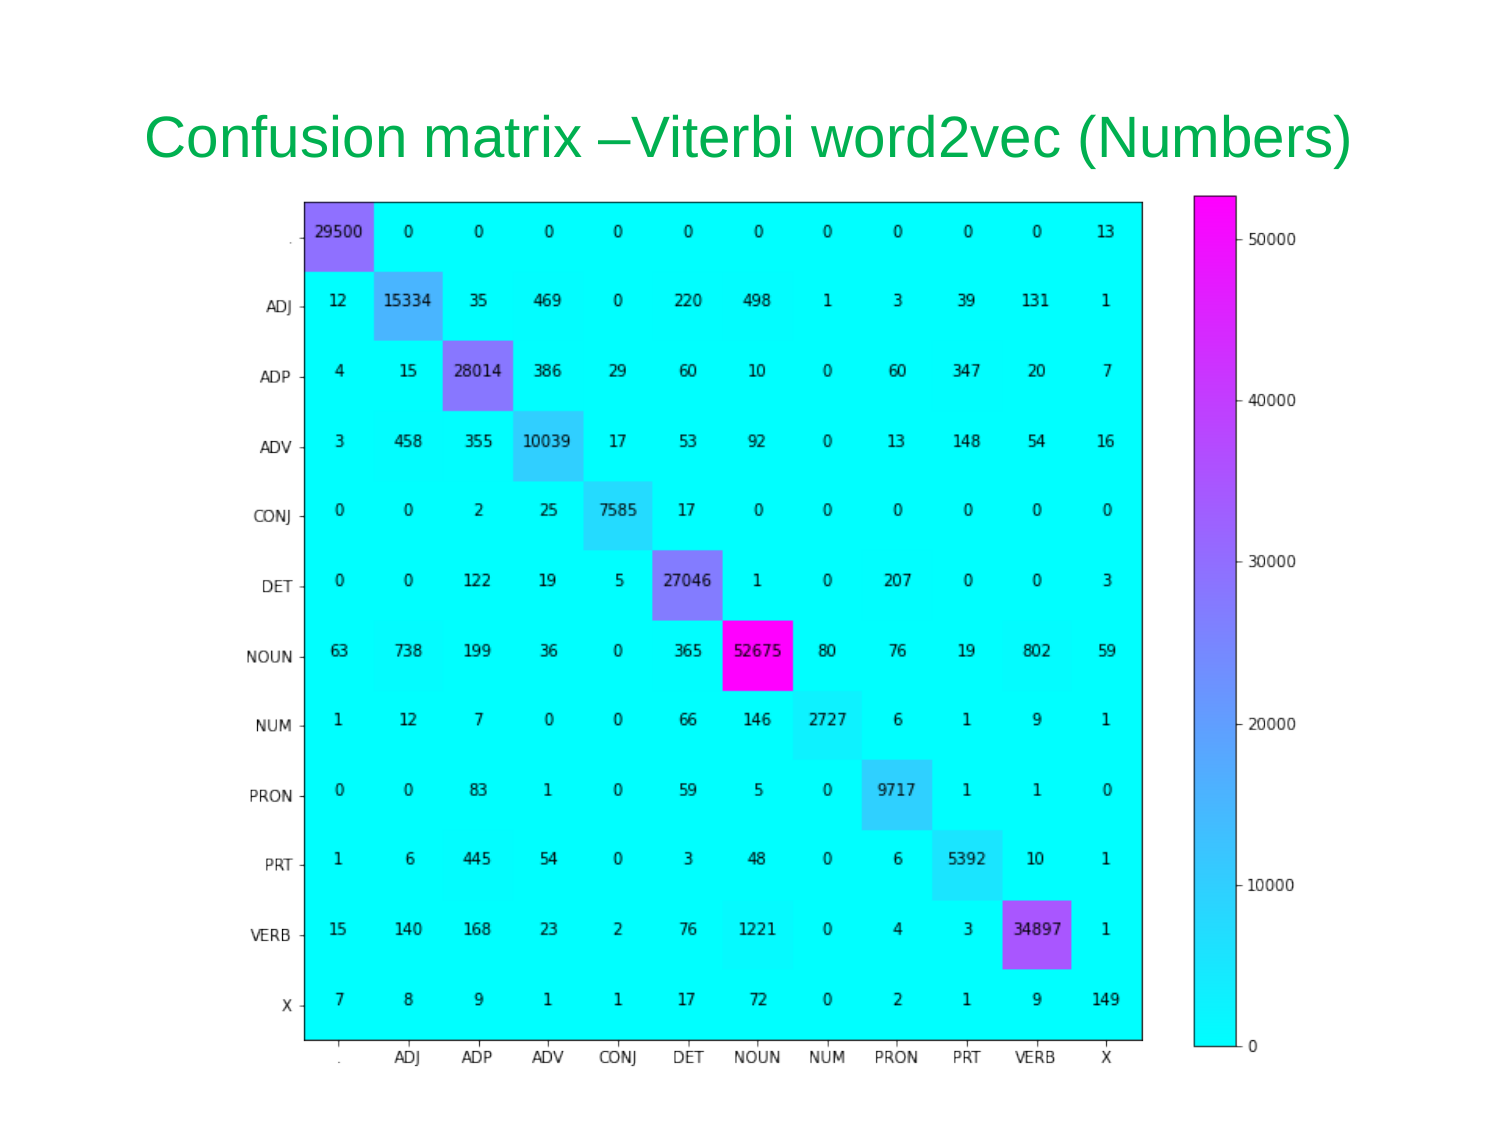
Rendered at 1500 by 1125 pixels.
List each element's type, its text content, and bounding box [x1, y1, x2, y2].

picture [134, 61, 1486, 1125]
title Confusion matrix –Viterbi word2vec (Numbers) [75, 44, 1425, 233]
